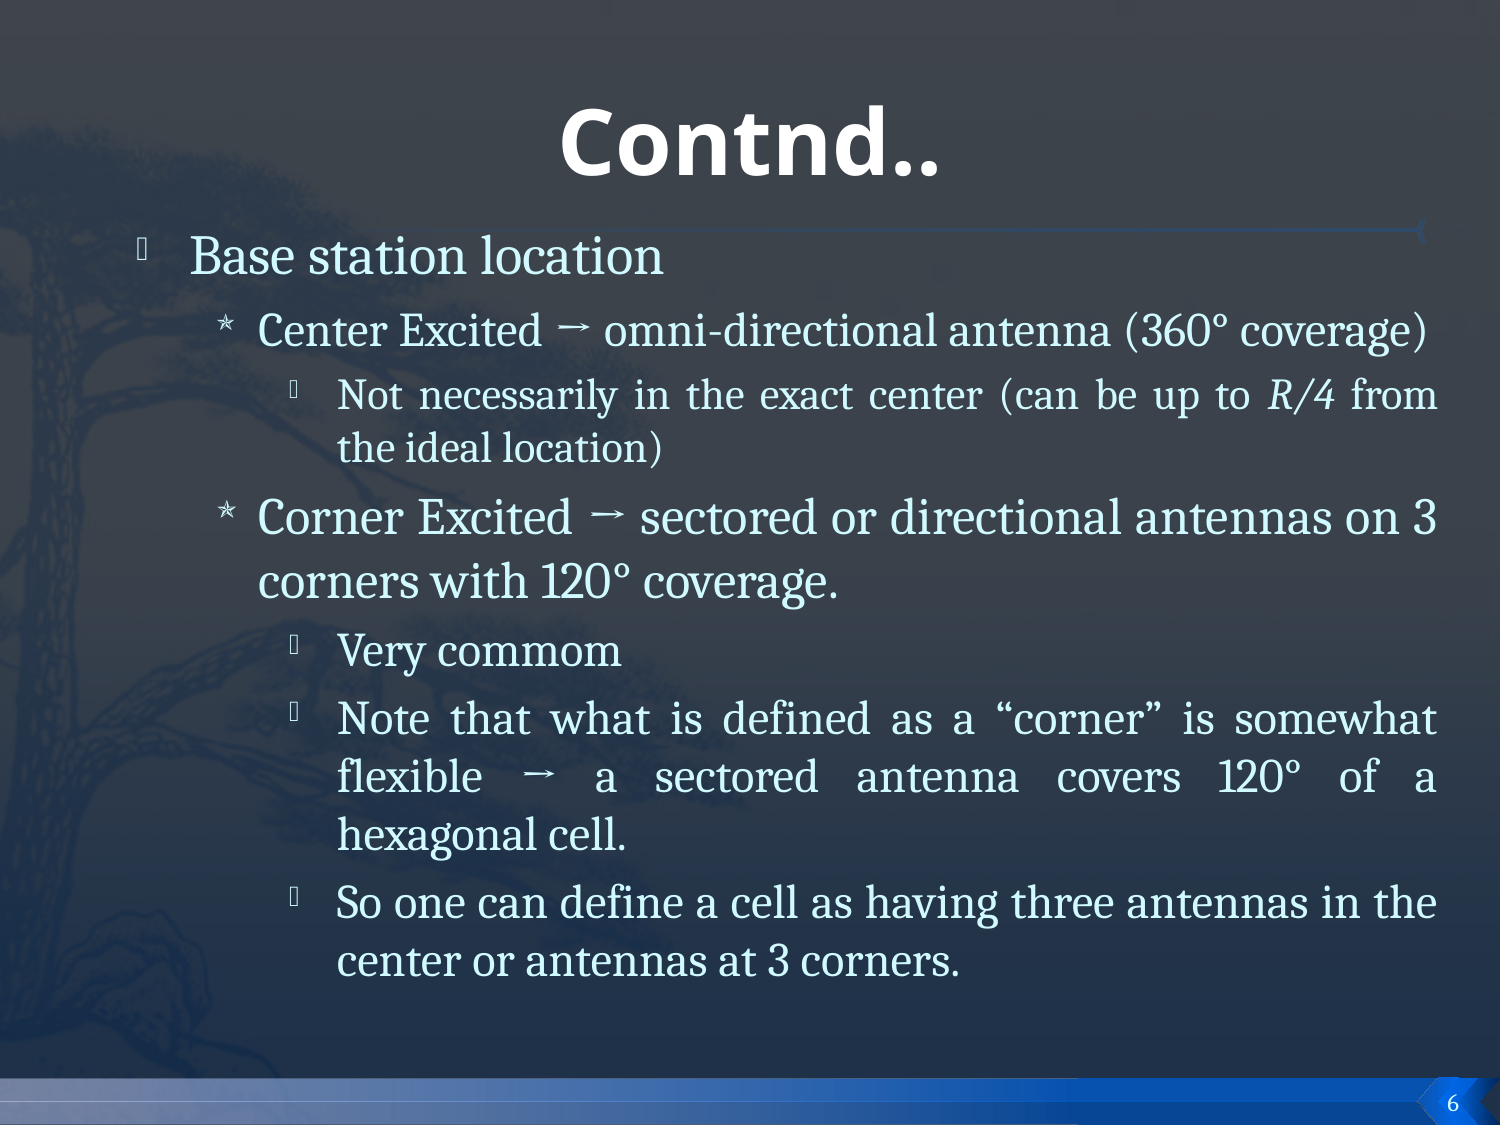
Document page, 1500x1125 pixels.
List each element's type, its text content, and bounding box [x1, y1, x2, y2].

title Contnd.. [75, 45, 1425, 210]
list Base station location Center Excited → omni-directional antenna (360° coverage) Not necessarily in the exact center (can be up to R/4 from the ideal location) Corner Excited → sectored or directional antennas on 3 corners with 120° coverage. Very commom Note that what is defined as a “corner” is somewhat flexible → a sectored antenna covers 120° of a hexagonal cell. So one can define a cell as having three antennas in the center or antennas at 3 corners. [46, 210, 1454, 1005]
slide_number 6 [1406, 1077, 1500, 1125]
